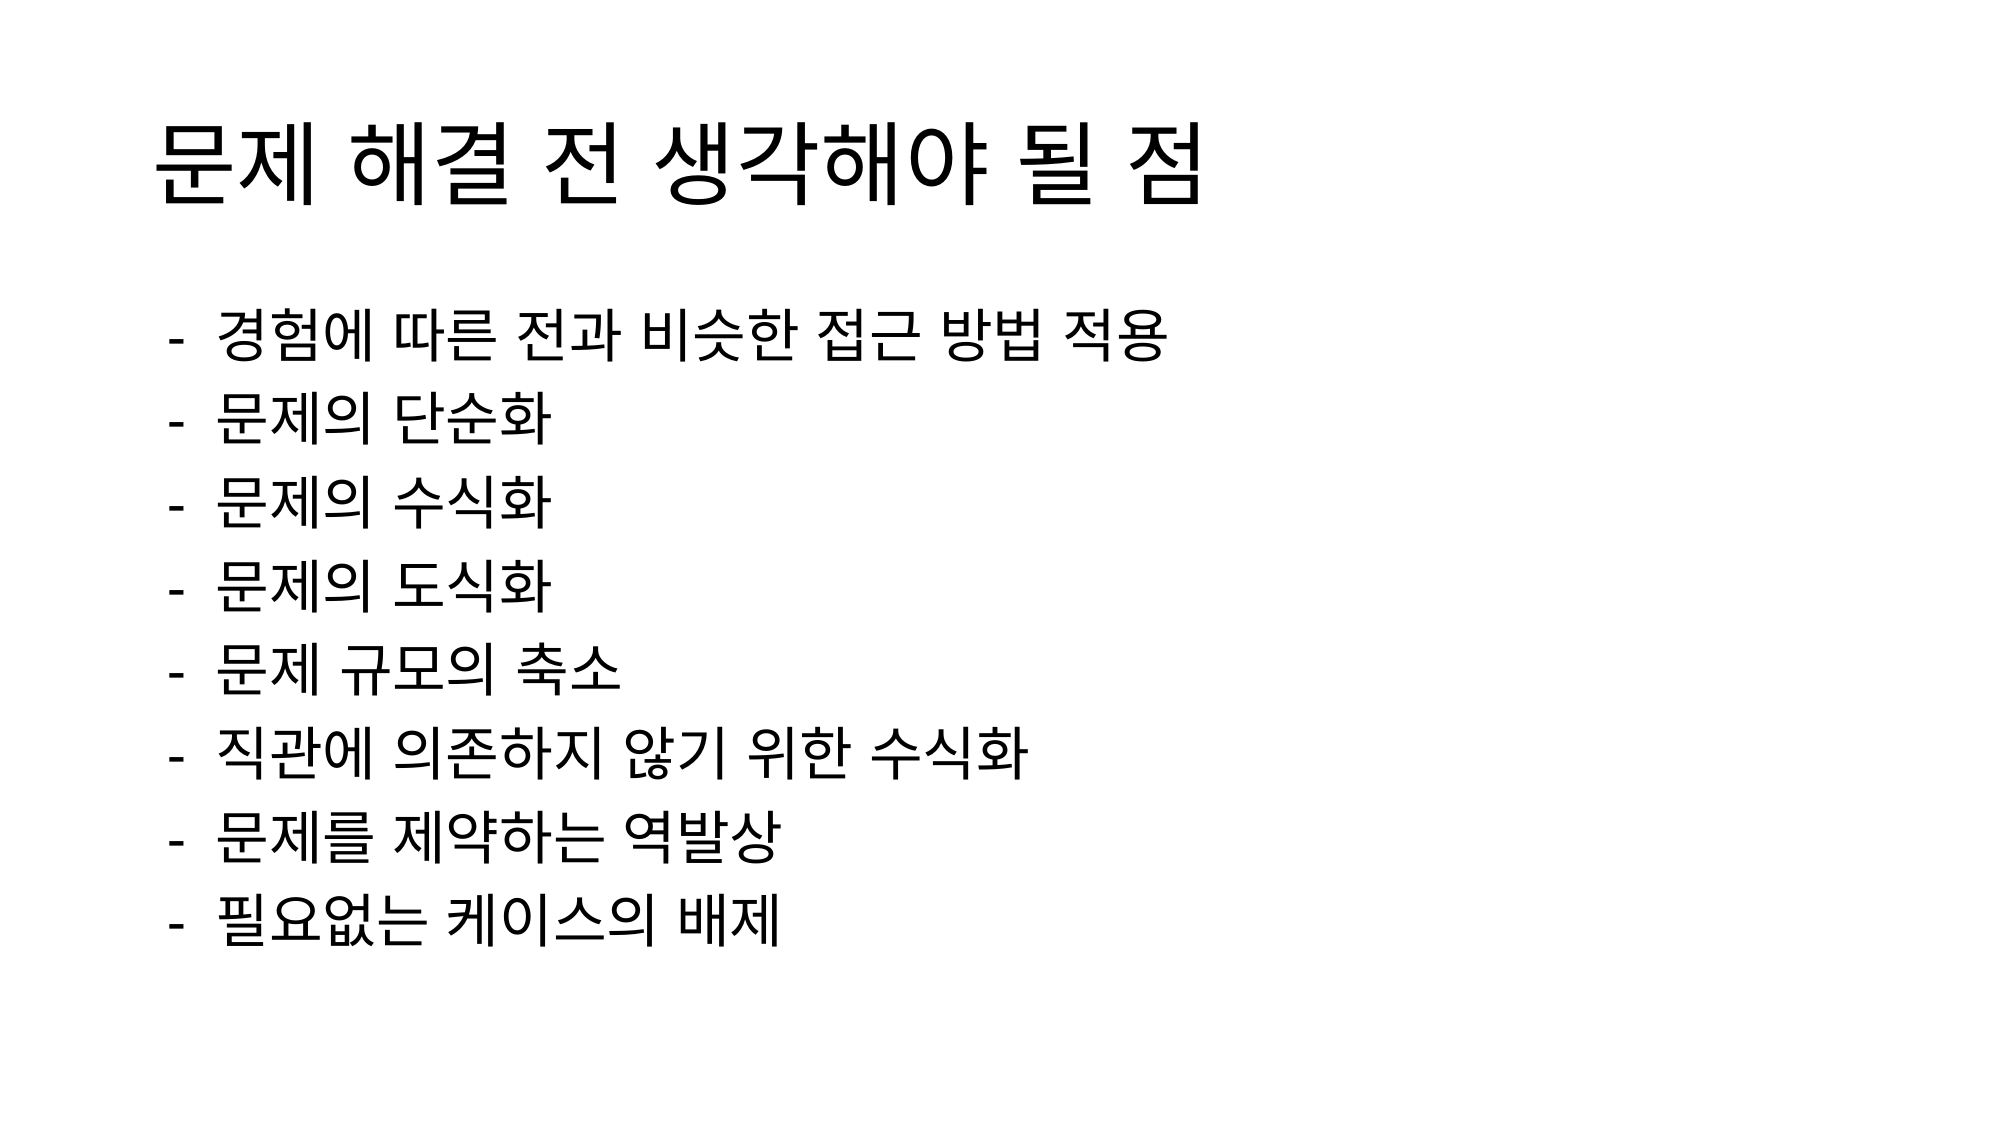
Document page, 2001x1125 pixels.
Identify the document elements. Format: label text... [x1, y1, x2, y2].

list - 경험에 따른 전과 비슷한 접근 방법 적용 - 문제의 단순화 - 문제의 수식화 - 문제의 도식화 - 문제 규모의 축소 - 직관에 의존하지 않기 위한 수식화 - 문제를 제약하는 역발상 - 필요없는 케이스의 배제 [137, 299, 1863, 1014]
title 문제 해결 전 생각해야 될 점 [137, 59, 1863, 278]
